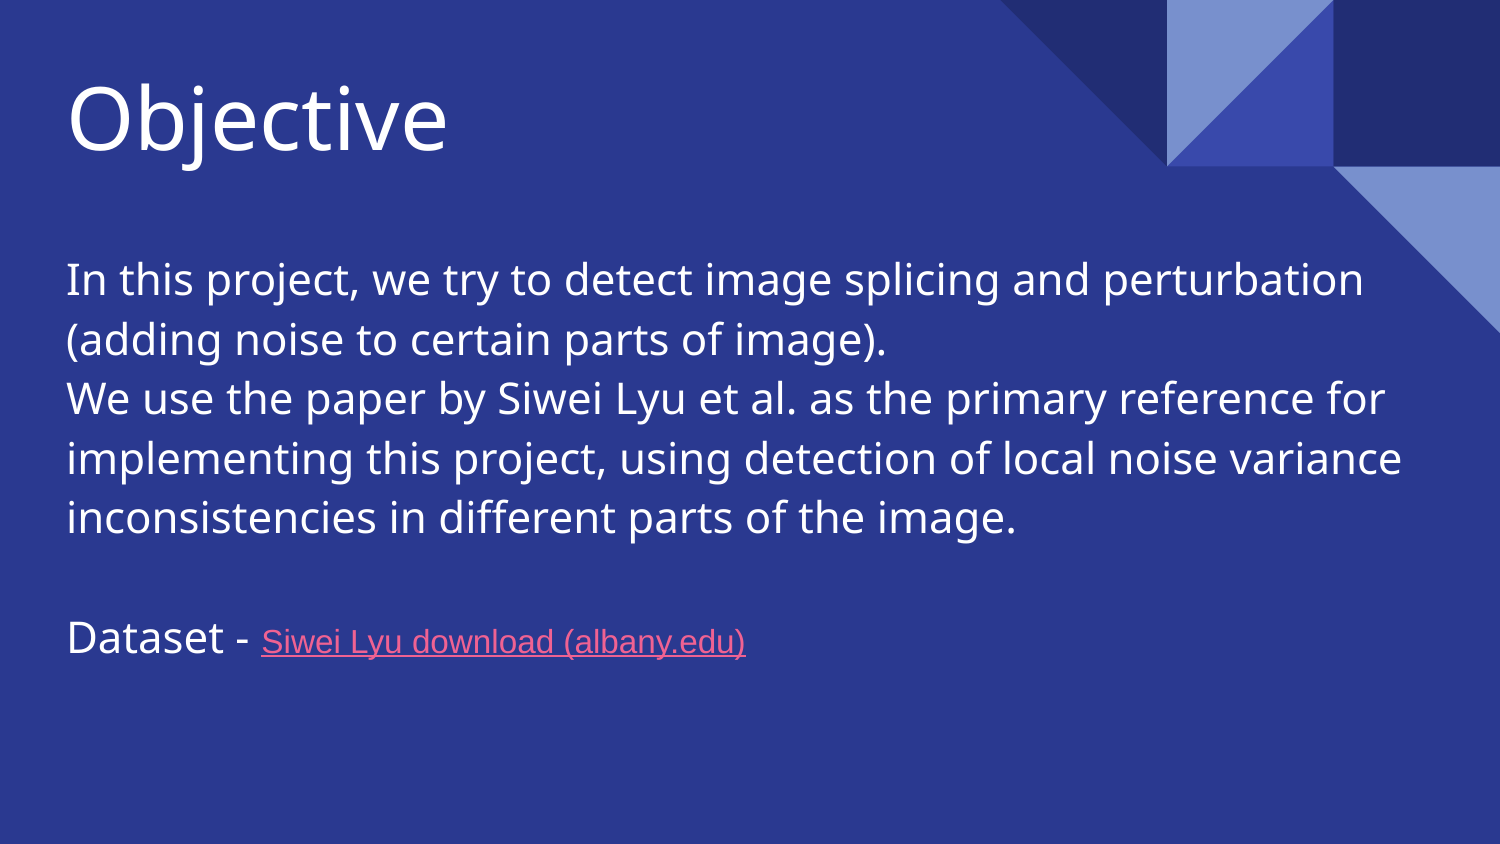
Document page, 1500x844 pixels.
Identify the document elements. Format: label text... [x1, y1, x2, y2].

title Objective [51, 25, 1449, 192]
subtitle In this project, we try to detect image splicing and perturbation (adding noise to certain parts of image). We use the paper by Siwei Lyu et al. as the primary reference for implementing this project, using detection of local noise variance inconsistencies in different parts of the image. Dataset - Siwei Lyu download (albany.edu) [51, 234, 1449, 783]
